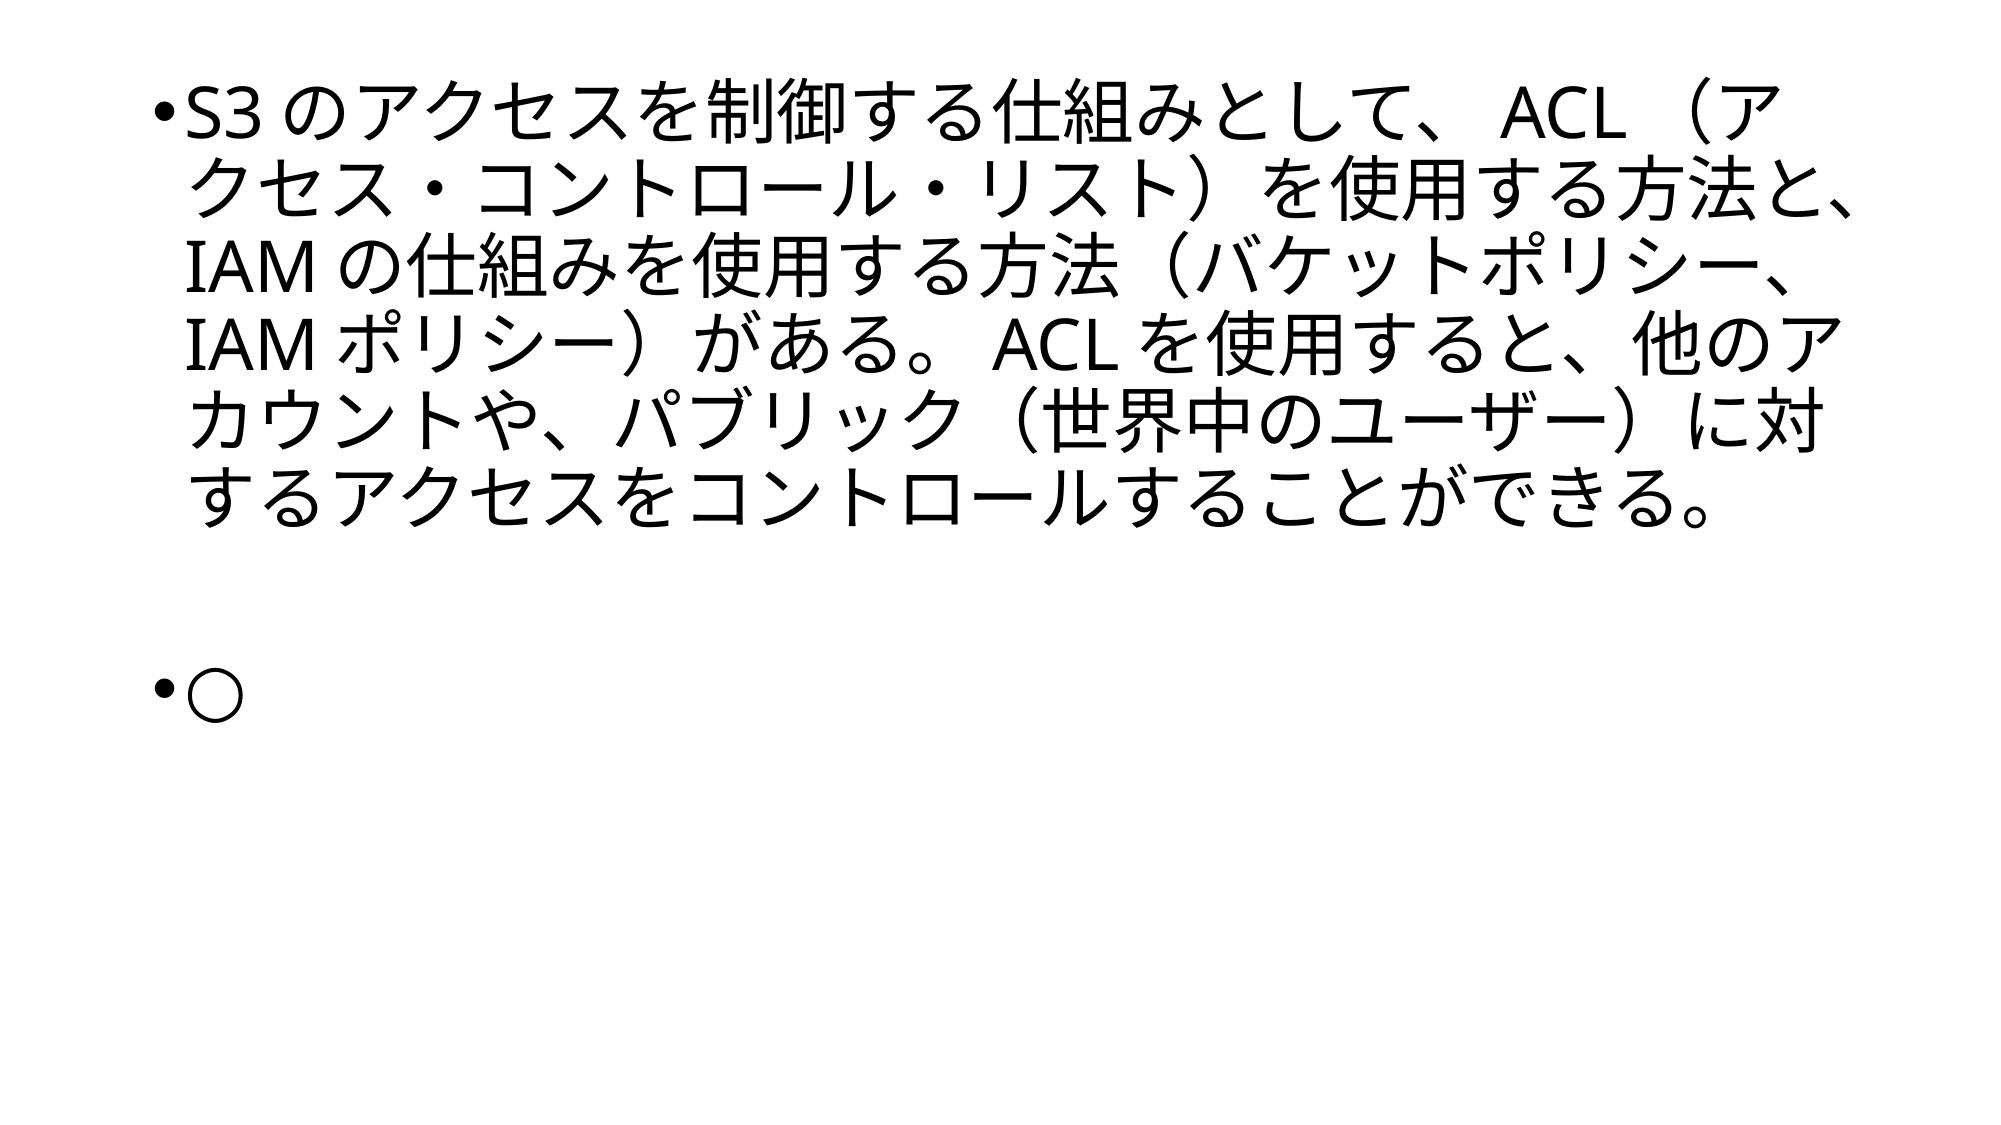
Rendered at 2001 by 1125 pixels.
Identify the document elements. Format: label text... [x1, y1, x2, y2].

list S3のアクセスを制御する仕組みとして、ACL（アクセス・コントロール・リスト）を使用する方法と、IAMの仕組みを使用する方法（バケットポリシー、IAMポリシー）がある。ACLを使用すると、他のアカウントや、パブリック（世界中のユーザー）に対するアクセスをコントロールすることができる。 ○ [137, 69, 1863, 783]
